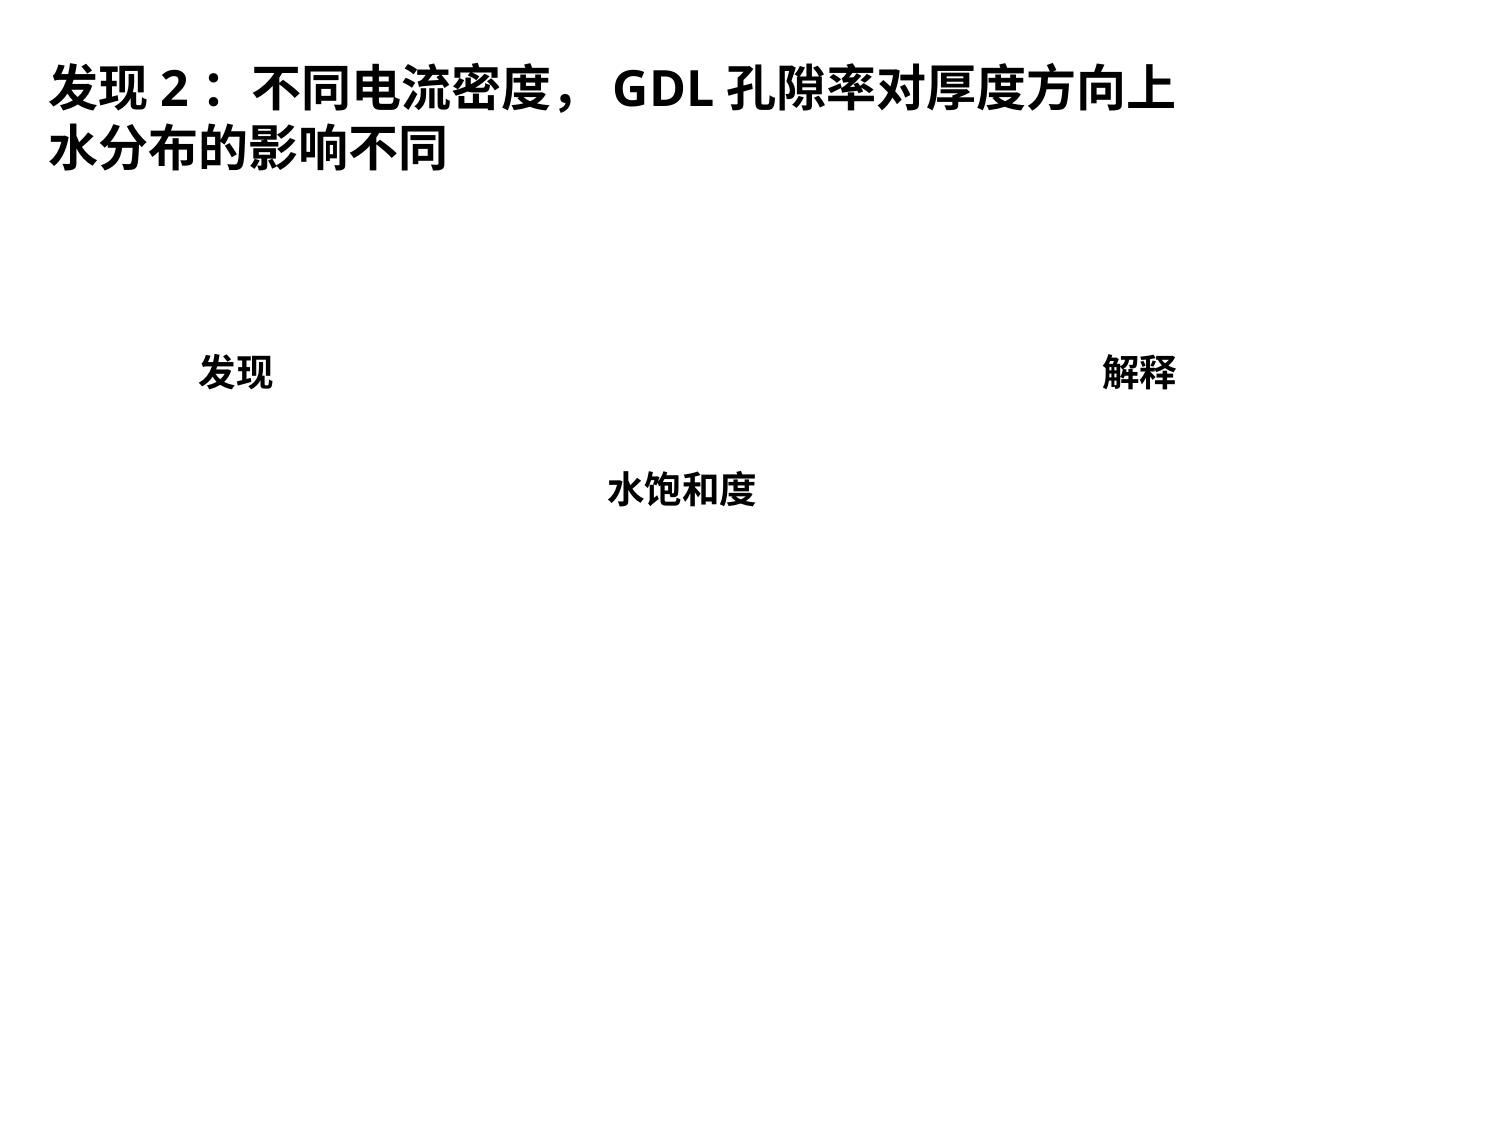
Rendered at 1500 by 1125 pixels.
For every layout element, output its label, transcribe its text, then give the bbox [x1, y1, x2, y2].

text_box 发现 [183, 341, 289, 402]
text_box 发现2：不同电流密度，GDL孔隙率对厚度方向上水分布的影响不同 [33, 48, 1201, 184]
text_box 水饱和度 [592, 458, 773, 519]
text_box 解释 [1087, 341, 1193, 402]
